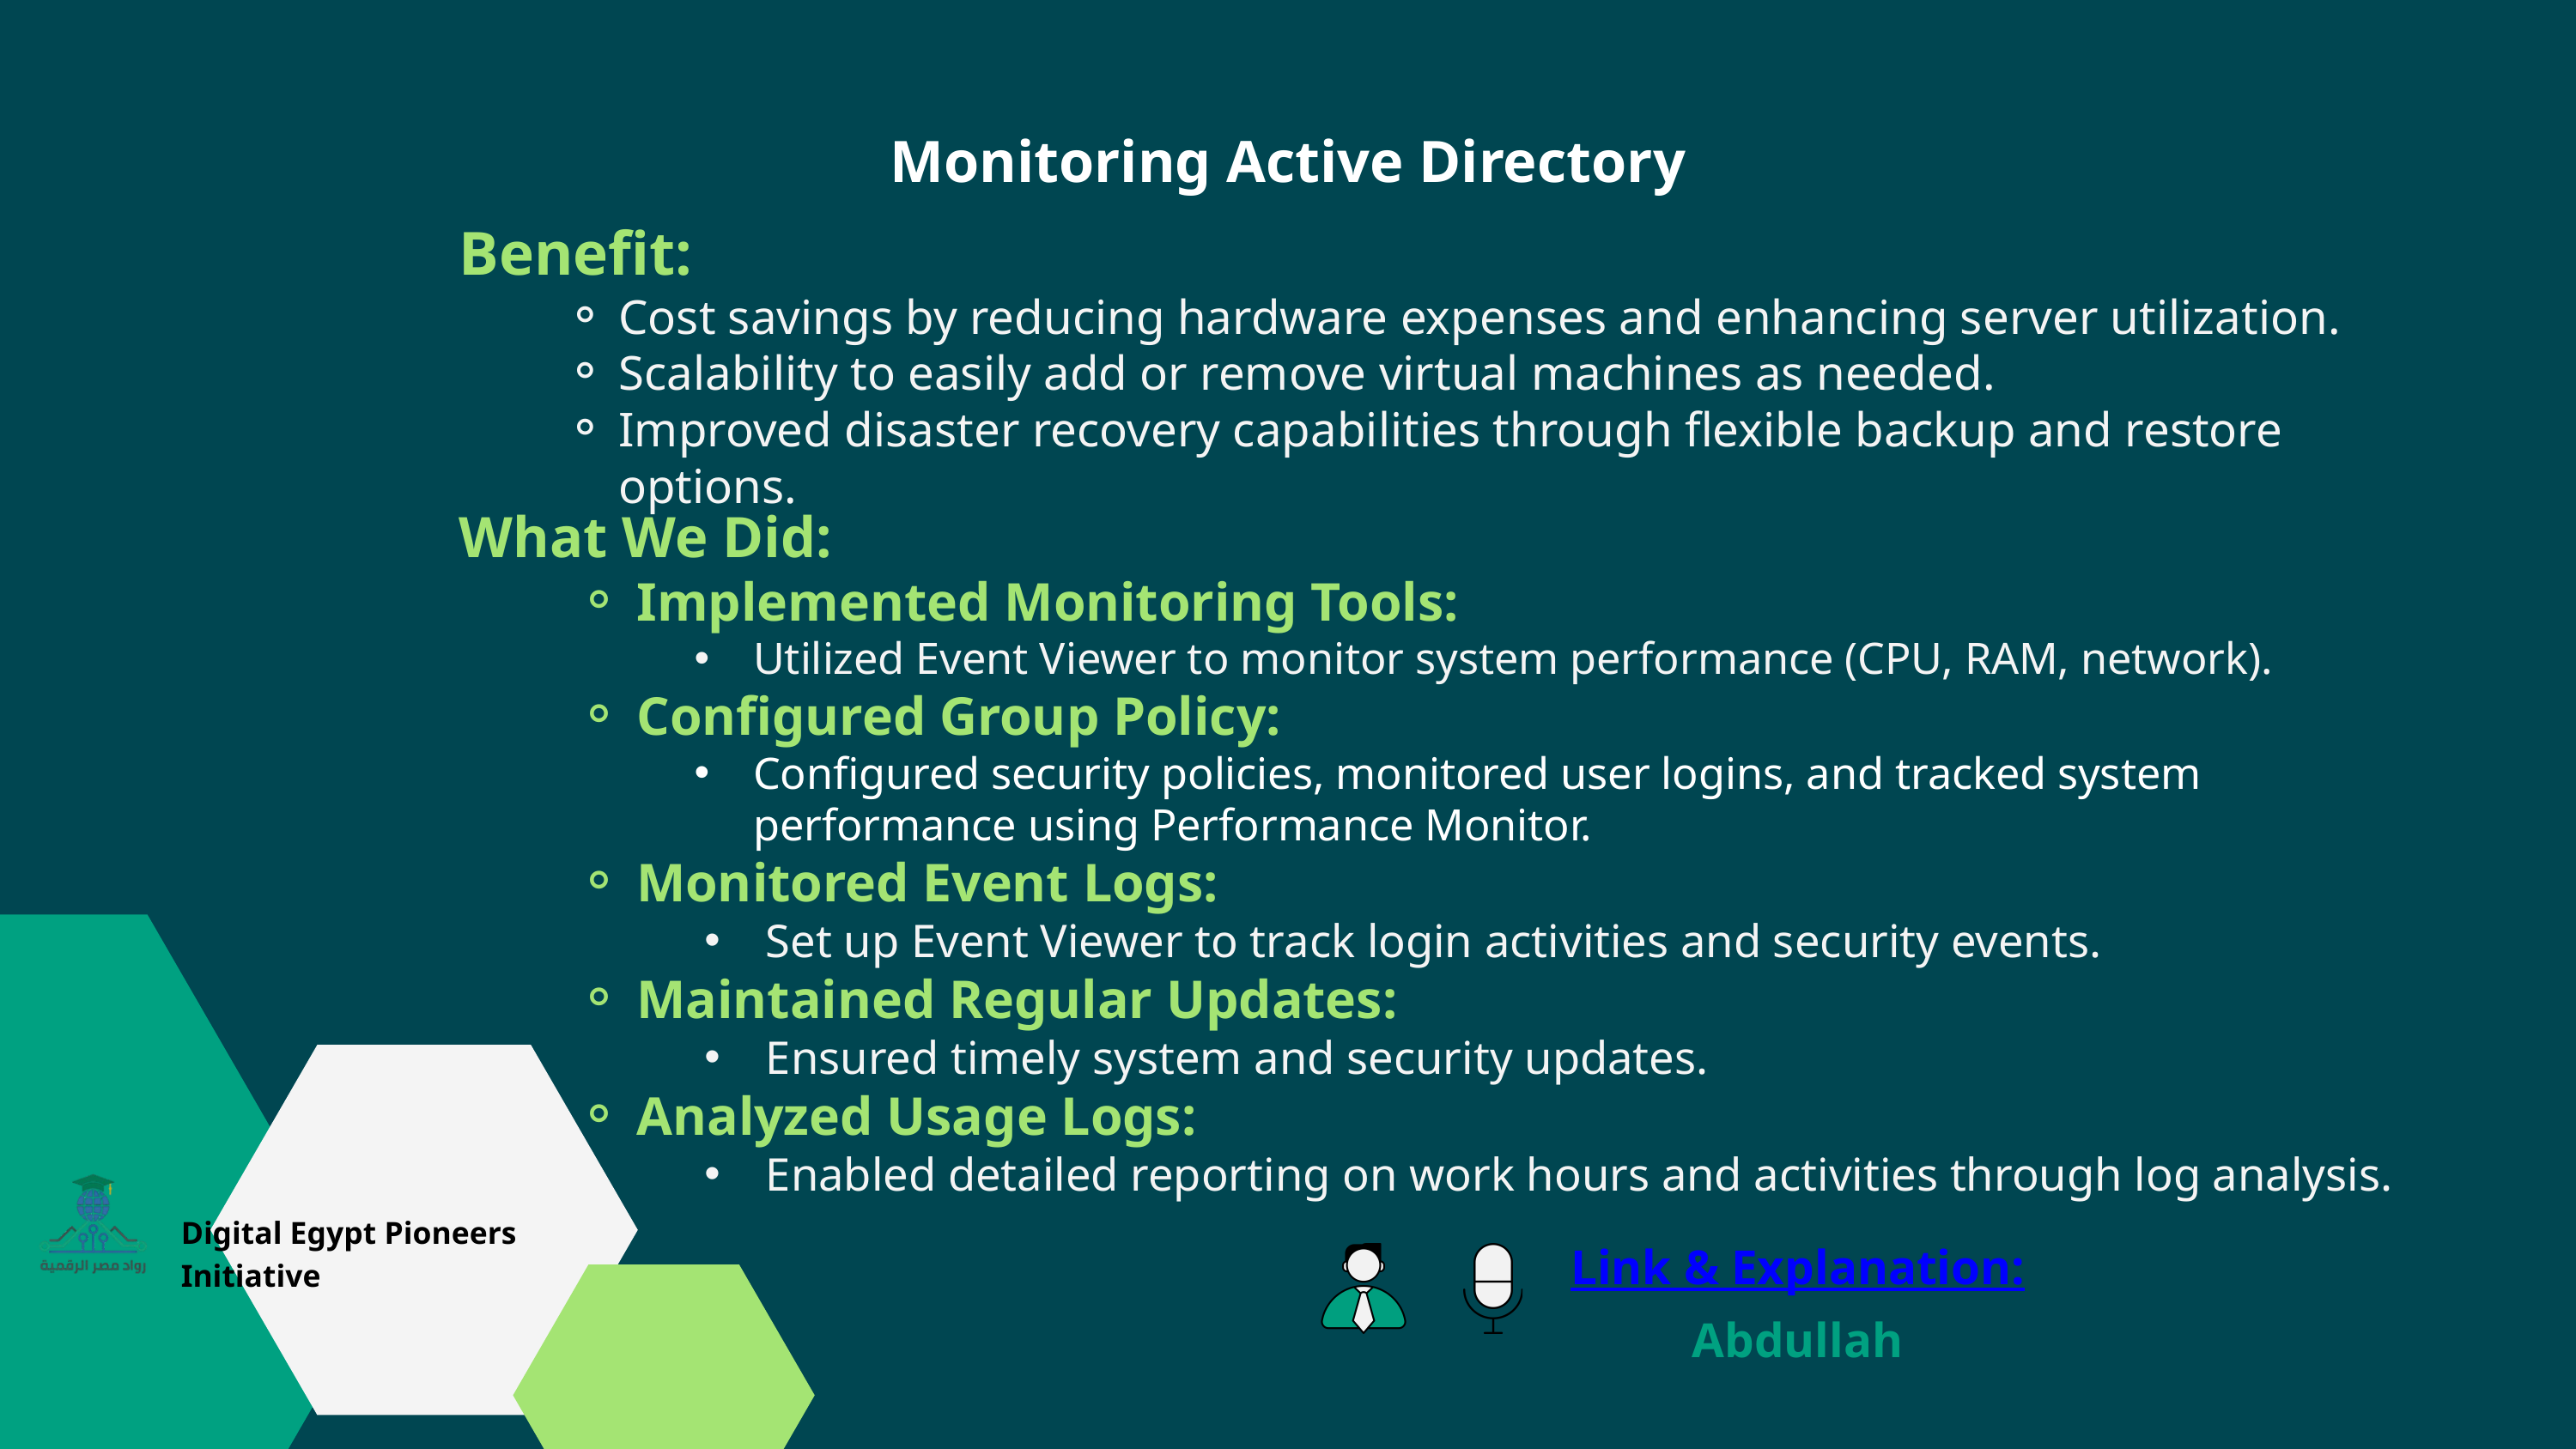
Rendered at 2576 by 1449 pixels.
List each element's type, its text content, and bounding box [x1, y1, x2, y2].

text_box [0, 914, 373, 1449]
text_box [210, 1044, 639, 1157]
text_box [1321, 1253, 1406, 1335]
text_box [19, 1158, 638, 1302]
text_box Monitoring Active Directory [181, 113, 2395, 194]
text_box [210, 1309, 508, 1416]
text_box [459, 215, 2468, 1244]
text_box Link & Explanation: Abdullah [1419, 1253, 2177, 1367]
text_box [513, 1264, 815, 1449]
